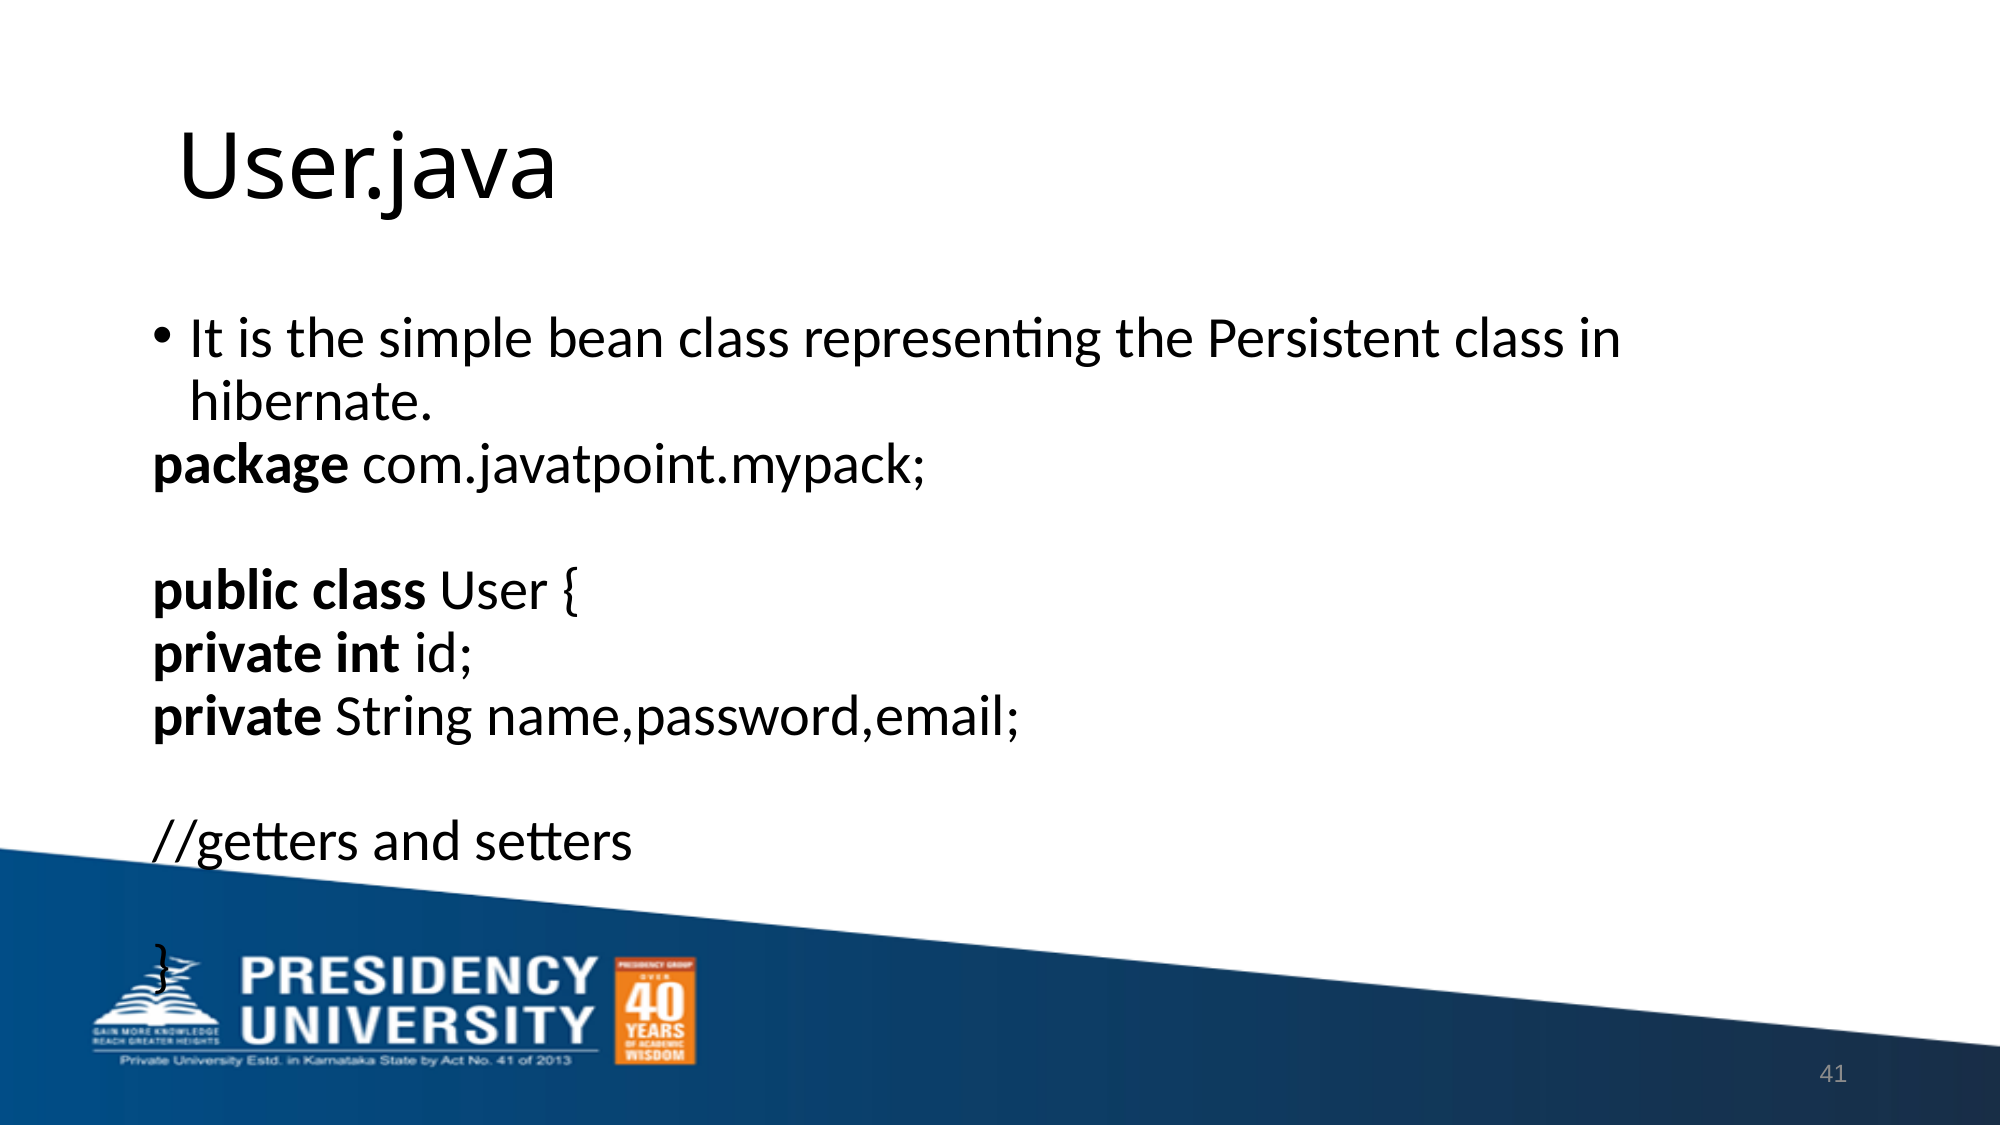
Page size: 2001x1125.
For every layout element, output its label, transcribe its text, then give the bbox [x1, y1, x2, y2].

list It is the simple bean class representing the Persistent class in hibernate. package com.javatpoint.mypack; public class User { private int id; private String name,password,email; //getters and setters } [137, 299, 1863, 1014]
slide_number 41 [1412, 1042, 1863, 1103]
title User.java [137, 59, 1863, 278]
picture [0, 845, 2000, 1125]
